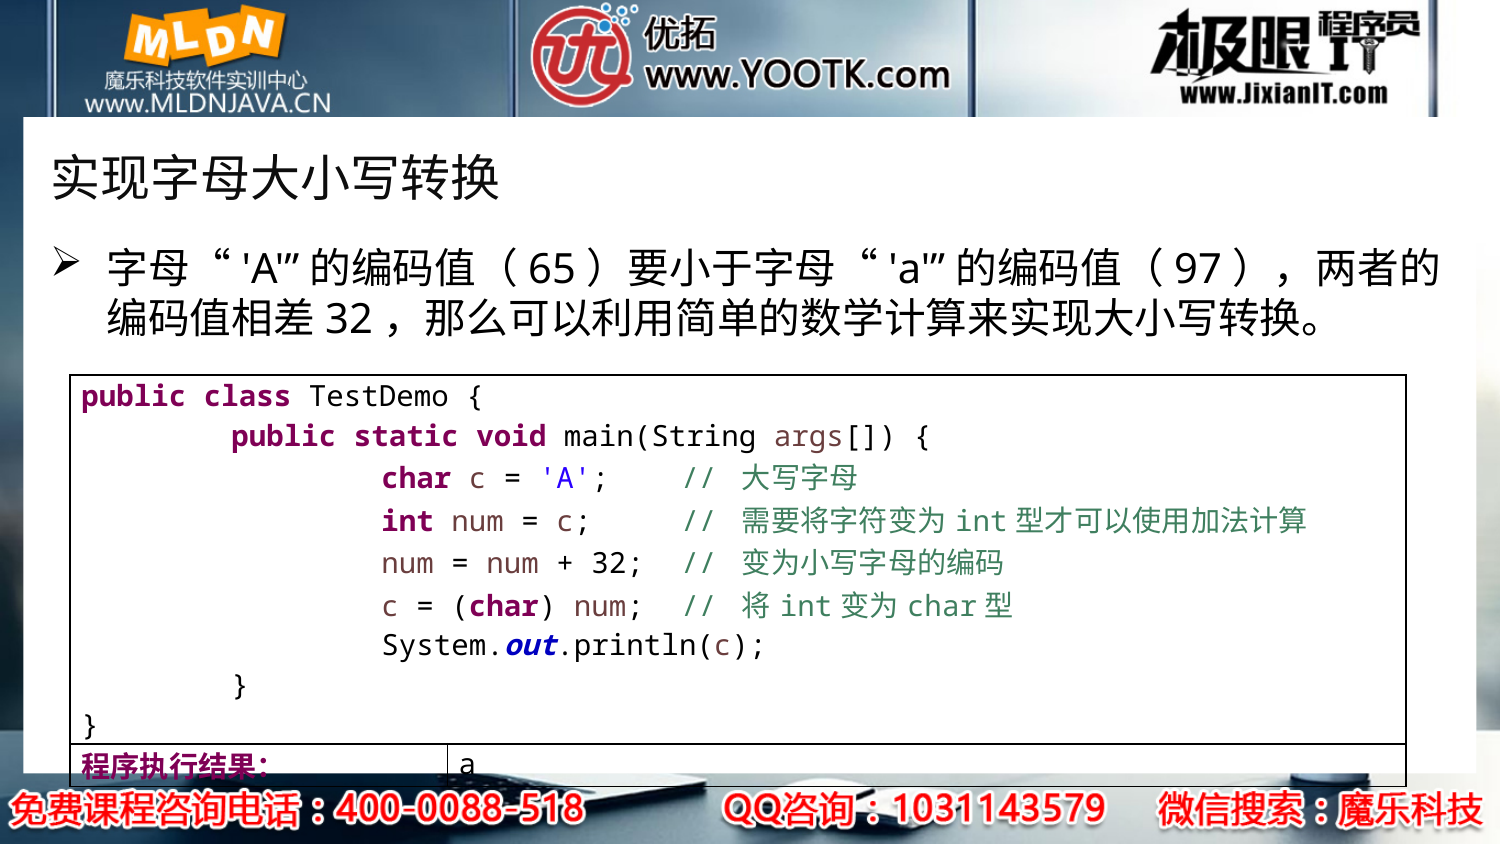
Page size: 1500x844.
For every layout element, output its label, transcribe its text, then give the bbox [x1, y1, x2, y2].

list 字母“'A'”的编码值（65）要小于字母“'a'”的编码值（97），两者的编码值相差32，那么可以利用简单的数学计算来实现大小写转换。 [35, 234, 1465, 762]
table_header public class TestDemo { public static void main(String args[]) { char c = 'A'; // 大写字母 int num = c; // 需要将字符变为int型才可以使用加法计算 num = num + 32; // 变为小写字母的编码 c = (char) num; // 将int变为char型 System.out.println(c); } } [71, 376, 1405, 743]
picture [0, 0, 1500, 844]
table_cell a [448, 745, 1405, 786]
title 实现字母大小写转换 [34, 128, 1466, 225]
table_cell 程序执行结果： [71, 745, 447, 786]
